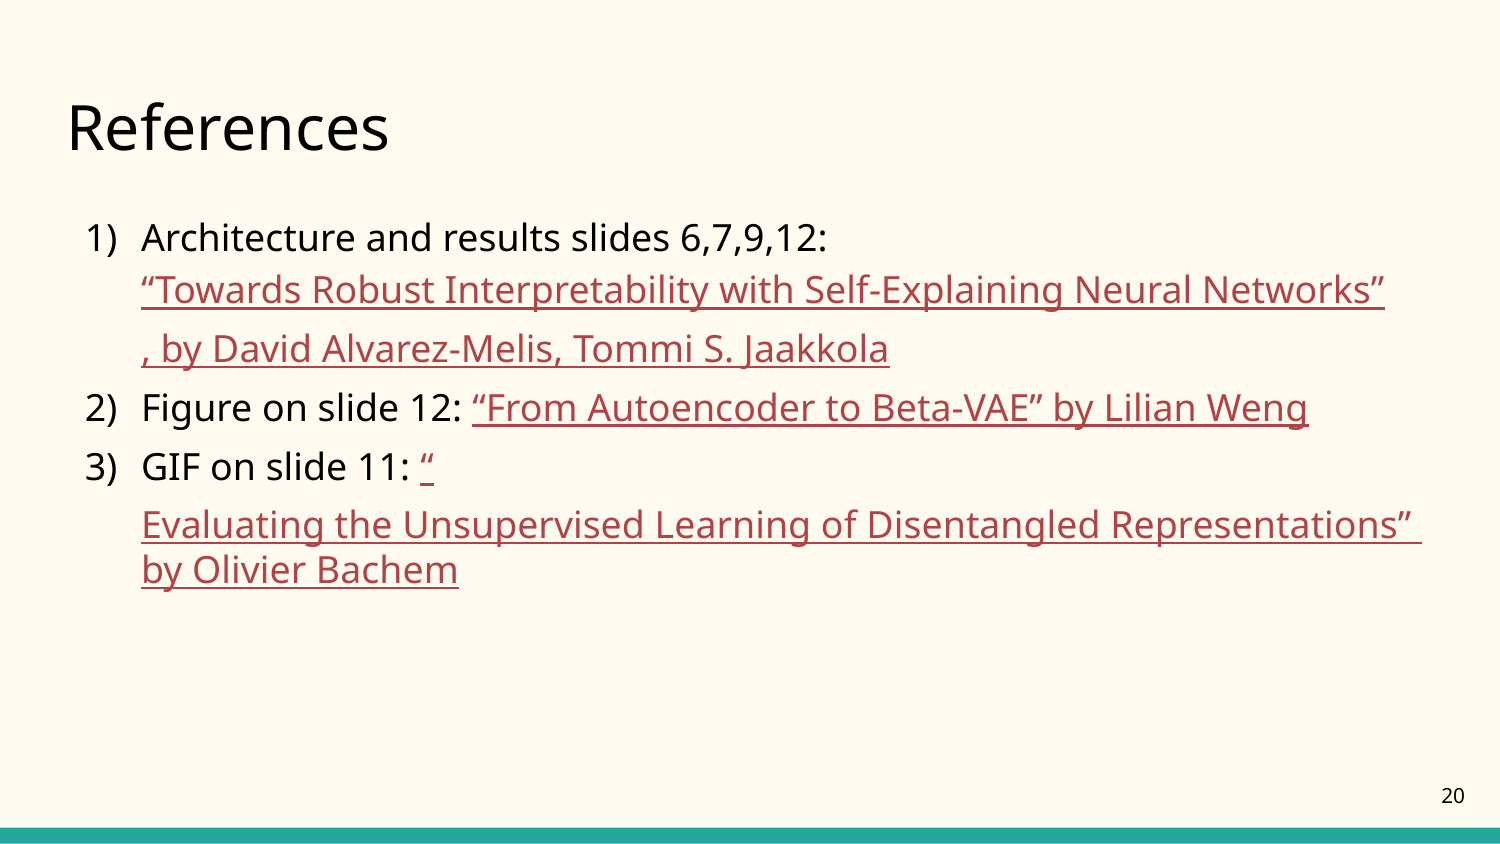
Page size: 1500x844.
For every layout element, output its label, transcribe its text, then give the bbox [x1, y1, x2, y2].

slide_number ‹#› [1389, 764, 1480, 830]
list Architecture and results slides 6,7,9,12: “Towards Robust Interpretability with Self-Explaining Neural Networks”, by David Alvarez-Melis, Tommi S. Jaakkola Figure on slide 12: “From Autoencoder to Beta-VAE” by Lilian Weng GIF on slide 11: “Evaluating the Unsupervised Learning of Disentangled Representations” by Olivier Bachem [51, 192, 1449, 750]
title References [51, 72, 1449, 174]
